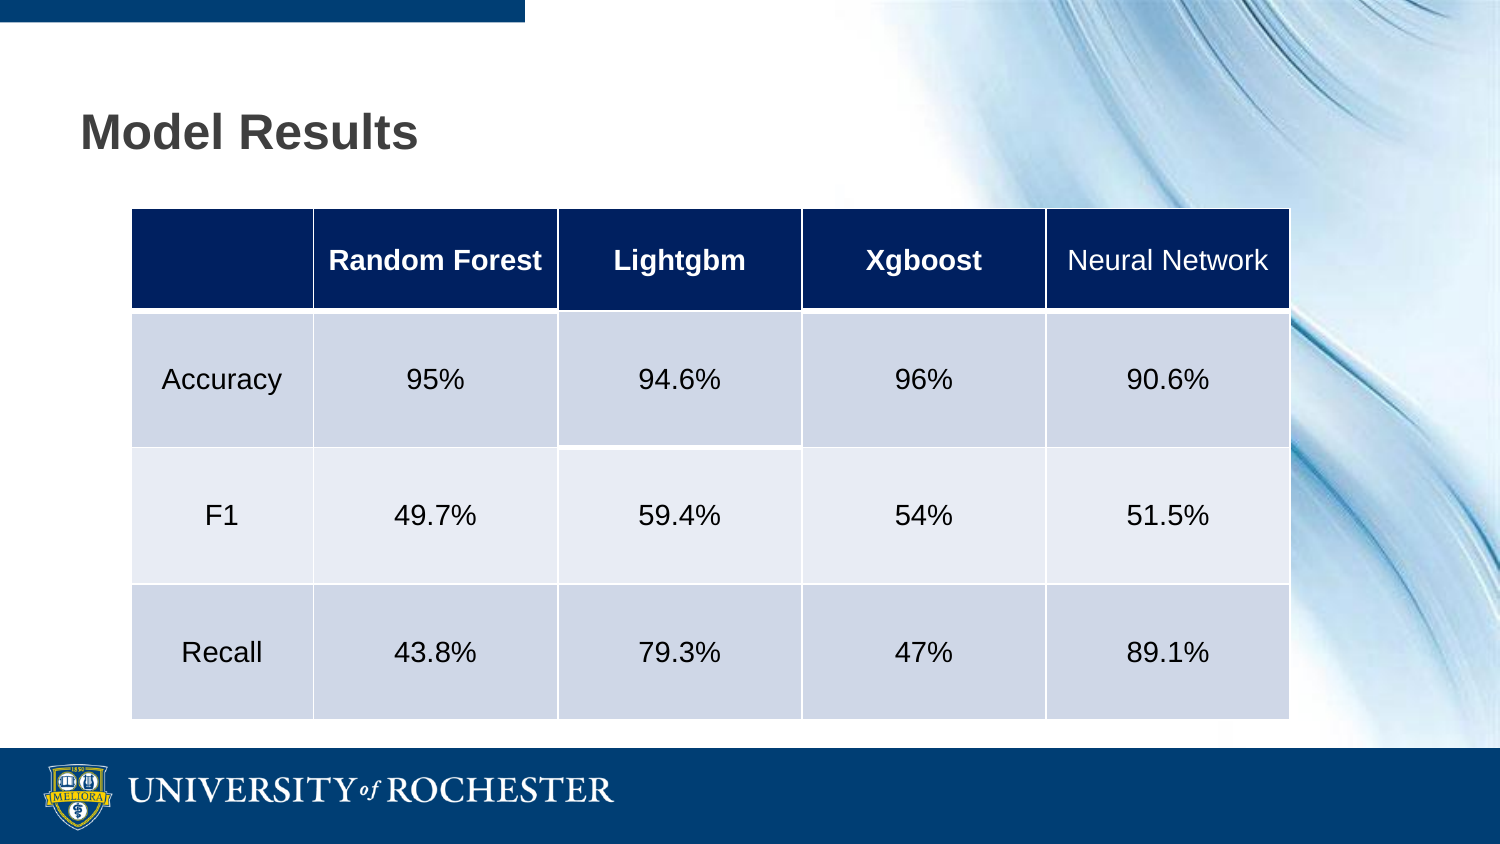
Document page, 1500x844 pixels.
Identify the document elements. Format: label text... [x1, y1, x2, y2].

table_header [132, 209, 313, 308]
table_cell Recall [132, 585, 313, 719]
table_cell 49.7% [314, 448, 557, 583]
table_cell 90.6% [1047, 314, 1289, 447]
table_header Neural Network [1047, 209, 1289, 308]
table_cell 47% [803, 585, 1045, 719]
table_cell 89.1% [1047, 585, 1289, 719]
table_cell Accuracy [132, 314, 313, 447]
table_header Lightgbm [559, 209, 801, 310]
table_cell 96% [803, 314, 1045, 447]
table_cell 95% [314, 314, 557, 447]
table_cell 54% [803, 448, 1045, 583]
table_header Random Forest [314, 209, 557, 308]
title Model Results [64, 32, 1461, 168]
table_cell F1 [132, 448, 313, 583]
picture [0, 0, 1500, 844]
table_cell 43.8% [314, 585, 557, 719]
table_cell 94.6% [559, 312, 801, 445]
table_cell 79.3% [559, 585, 801, 719]
table_header Xgboost [803, 209, 1045, 308]
table_cell 51.5% [1047, 448, 1289, 583]
table_cell 59.4% [559, 450, 801, 583]
